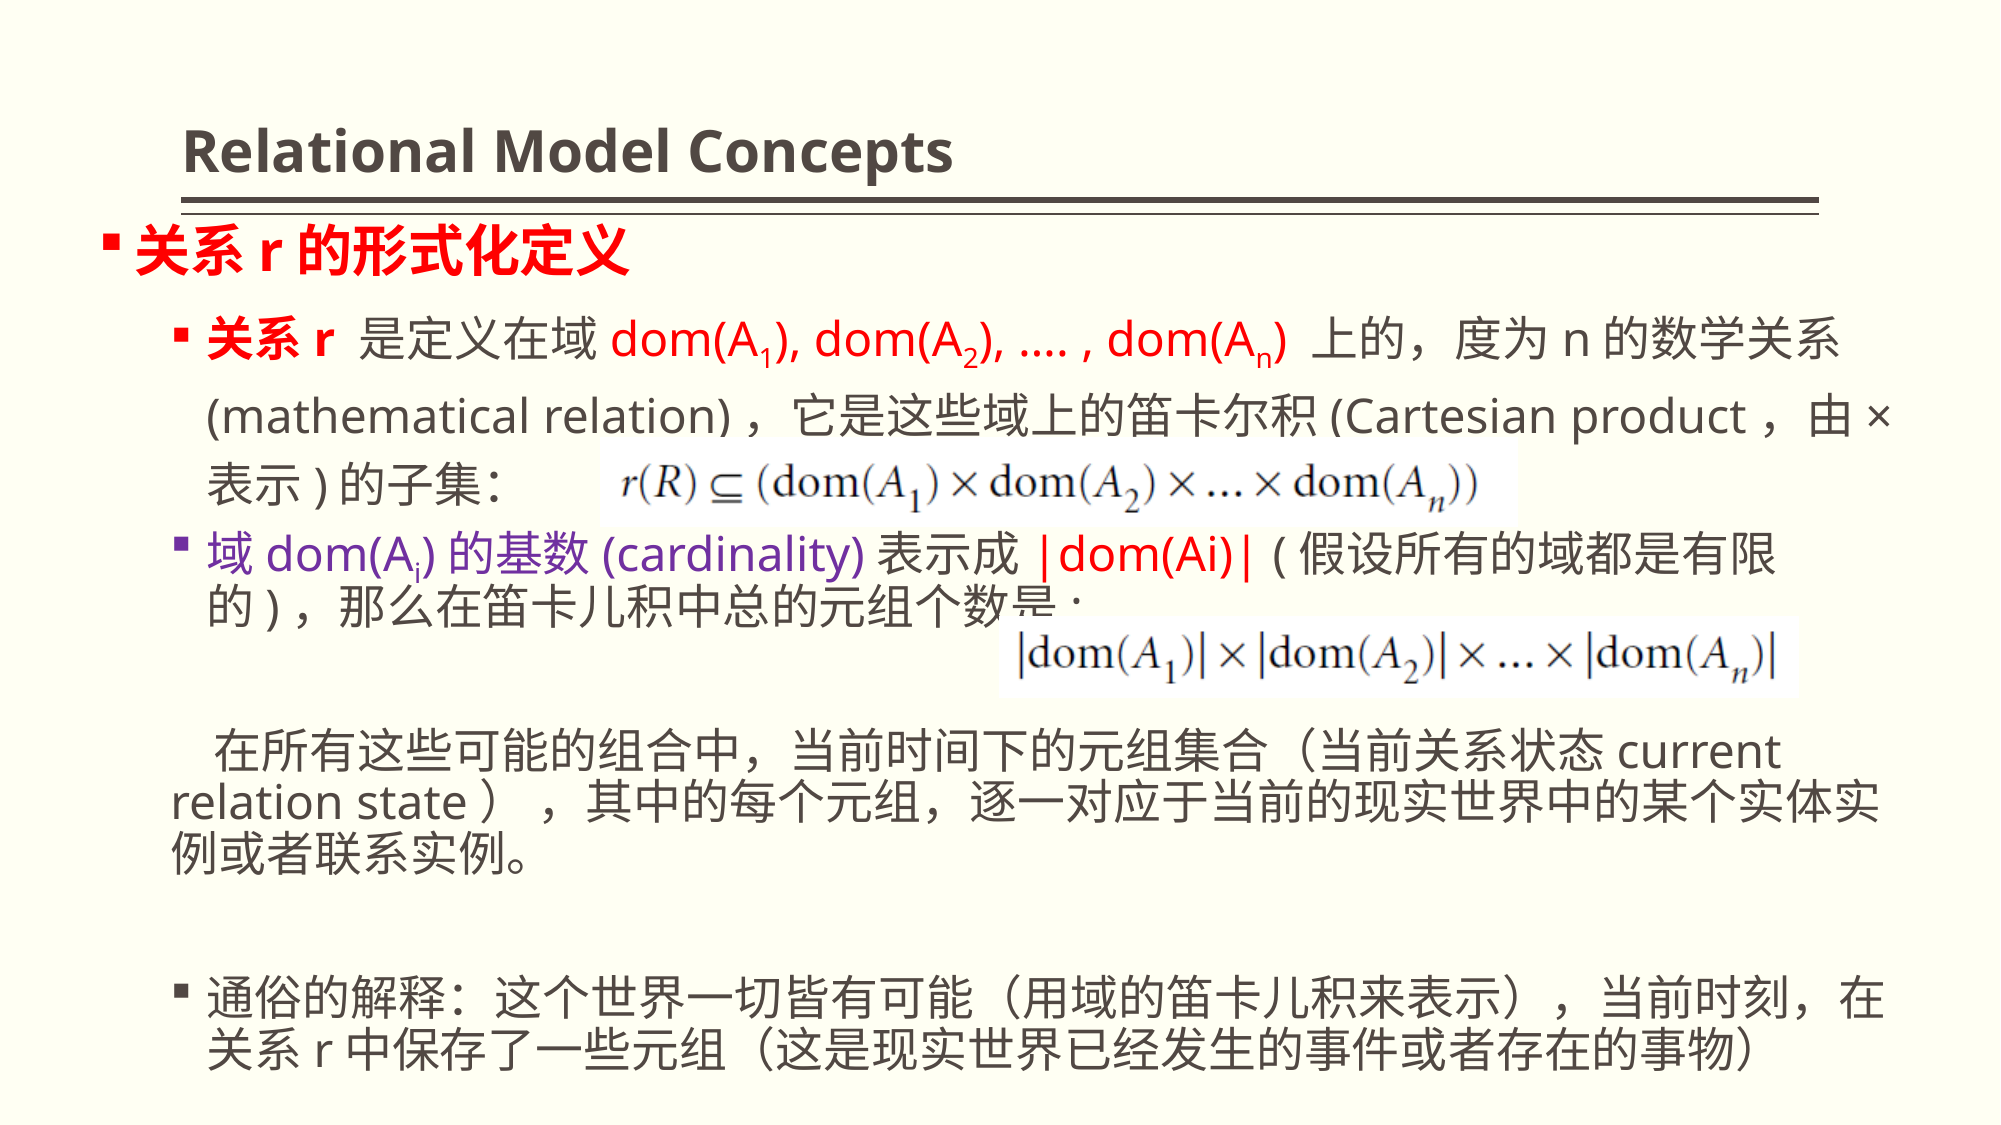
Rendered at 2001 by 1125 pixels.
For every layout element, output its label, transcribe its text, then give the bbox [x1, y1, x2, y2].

picture [600, 437, 1518, 527]
list 关系r的形式化定义 关系r 是定义在域dom(A1), dom(A2), …. , dom(An) 上的，度为n的数学关系(mathematical relation)，它是这些域上的笛卡尔积(Cartesian product，由×表示)的子集： 域dom(Ai)的基数(cardinality)表示成|dom(Ai)| (假设所有的域都是有限的)，那么在笛卡儿积中总的元组个数是: 在所有这些可能的组合中，当前时间下的元组集合（当前关系状态current relation state） ，其中的每个元组，逐一对应于当前的现实世界中的某个实体实例或者联系实例。 通俗的解释：这个世界一切皆有可能（用域的笛卡儿积来表示），当前时刻，在关系r中保存了一些元组（这是现实世界已经发生的事件或者存在的事物） [98, 215, 1902, 1100]
title Relational Model Concepts [181, 12, 1819, 193]
picture [999, 616, 1799, 699]
